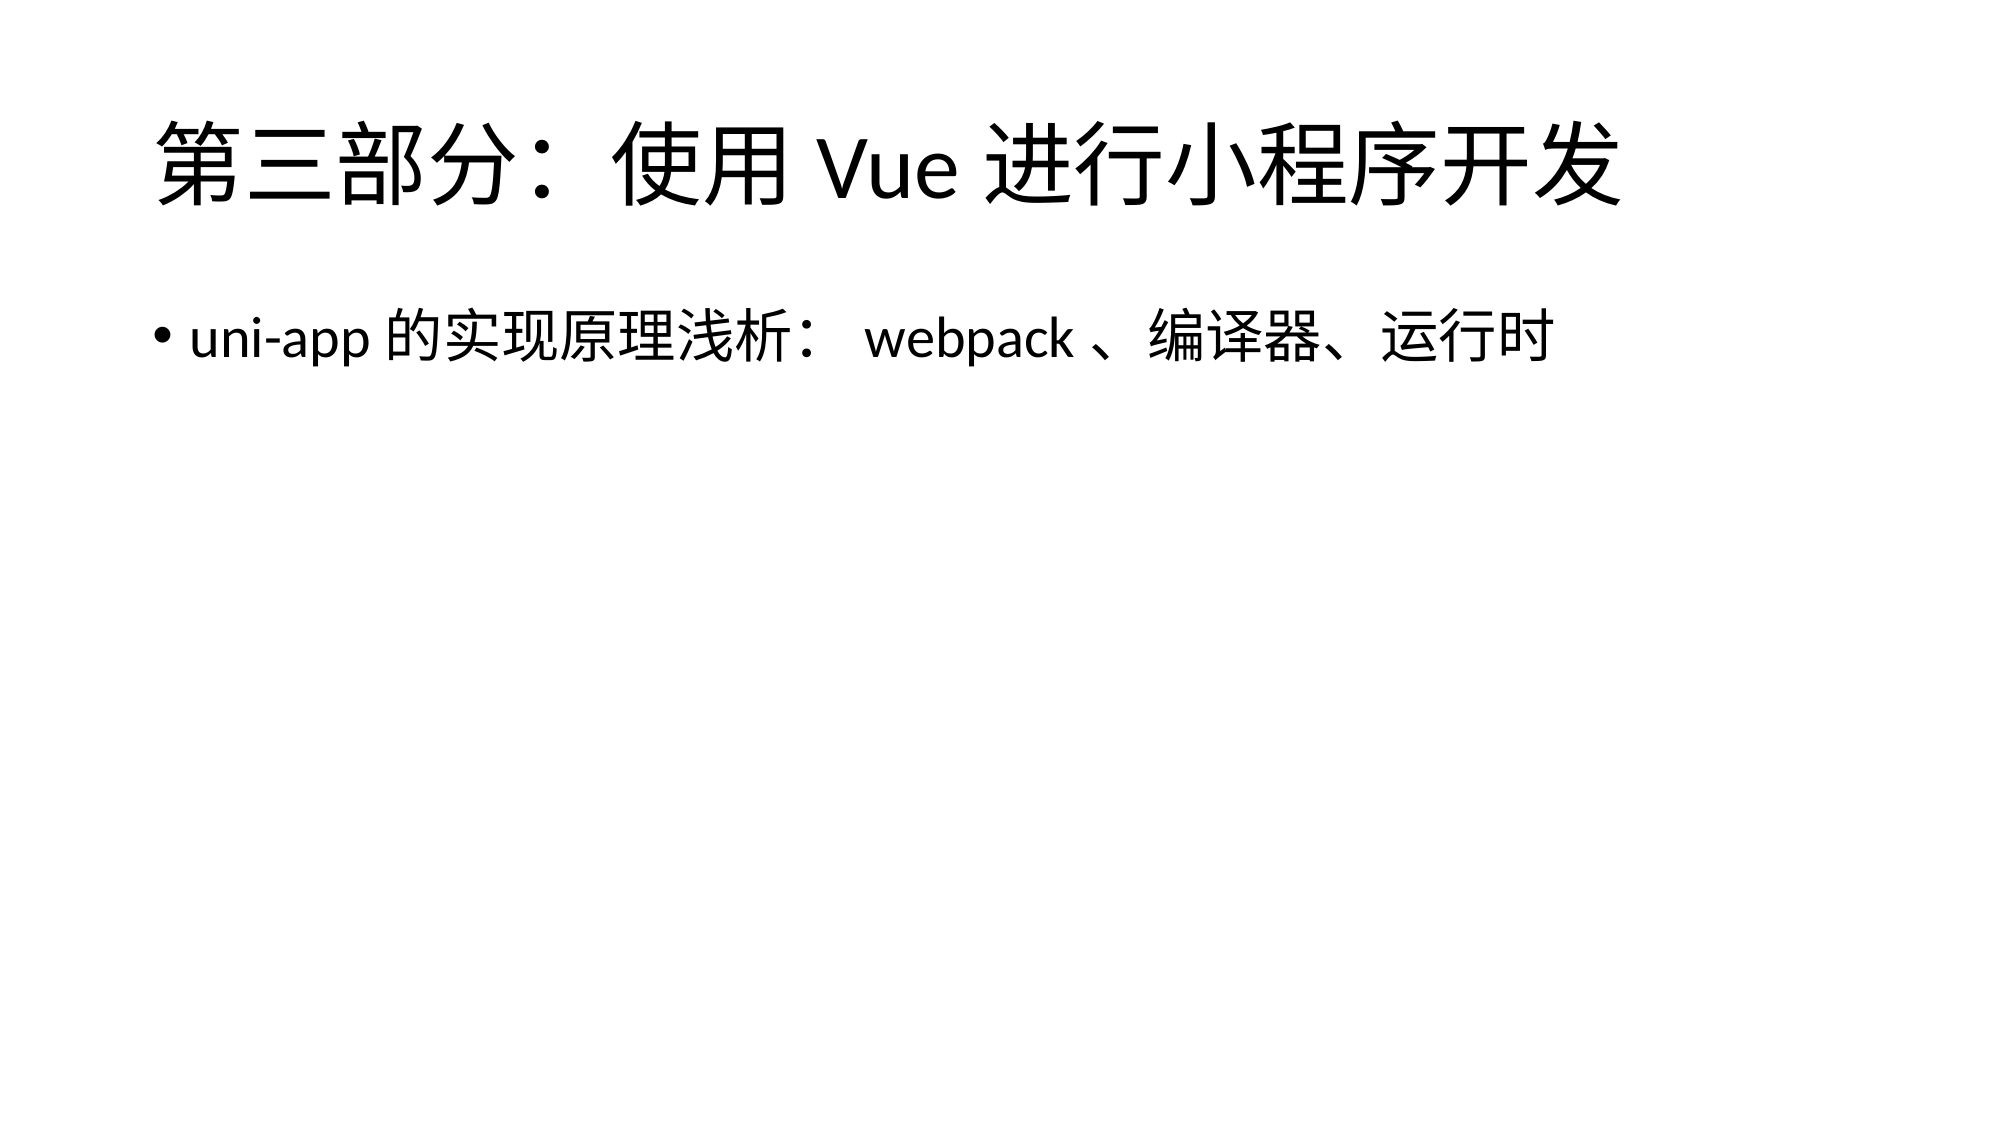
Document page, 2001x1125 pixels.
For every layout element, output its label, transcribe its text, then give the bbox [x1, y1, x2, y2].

list uni-app的实现原理浅析：webpack、编译器、运行时 [137, 299, 1863, 1014]
title 第三部分：使用Vue进行小程序开发 [137, 59, 1863, 278]
